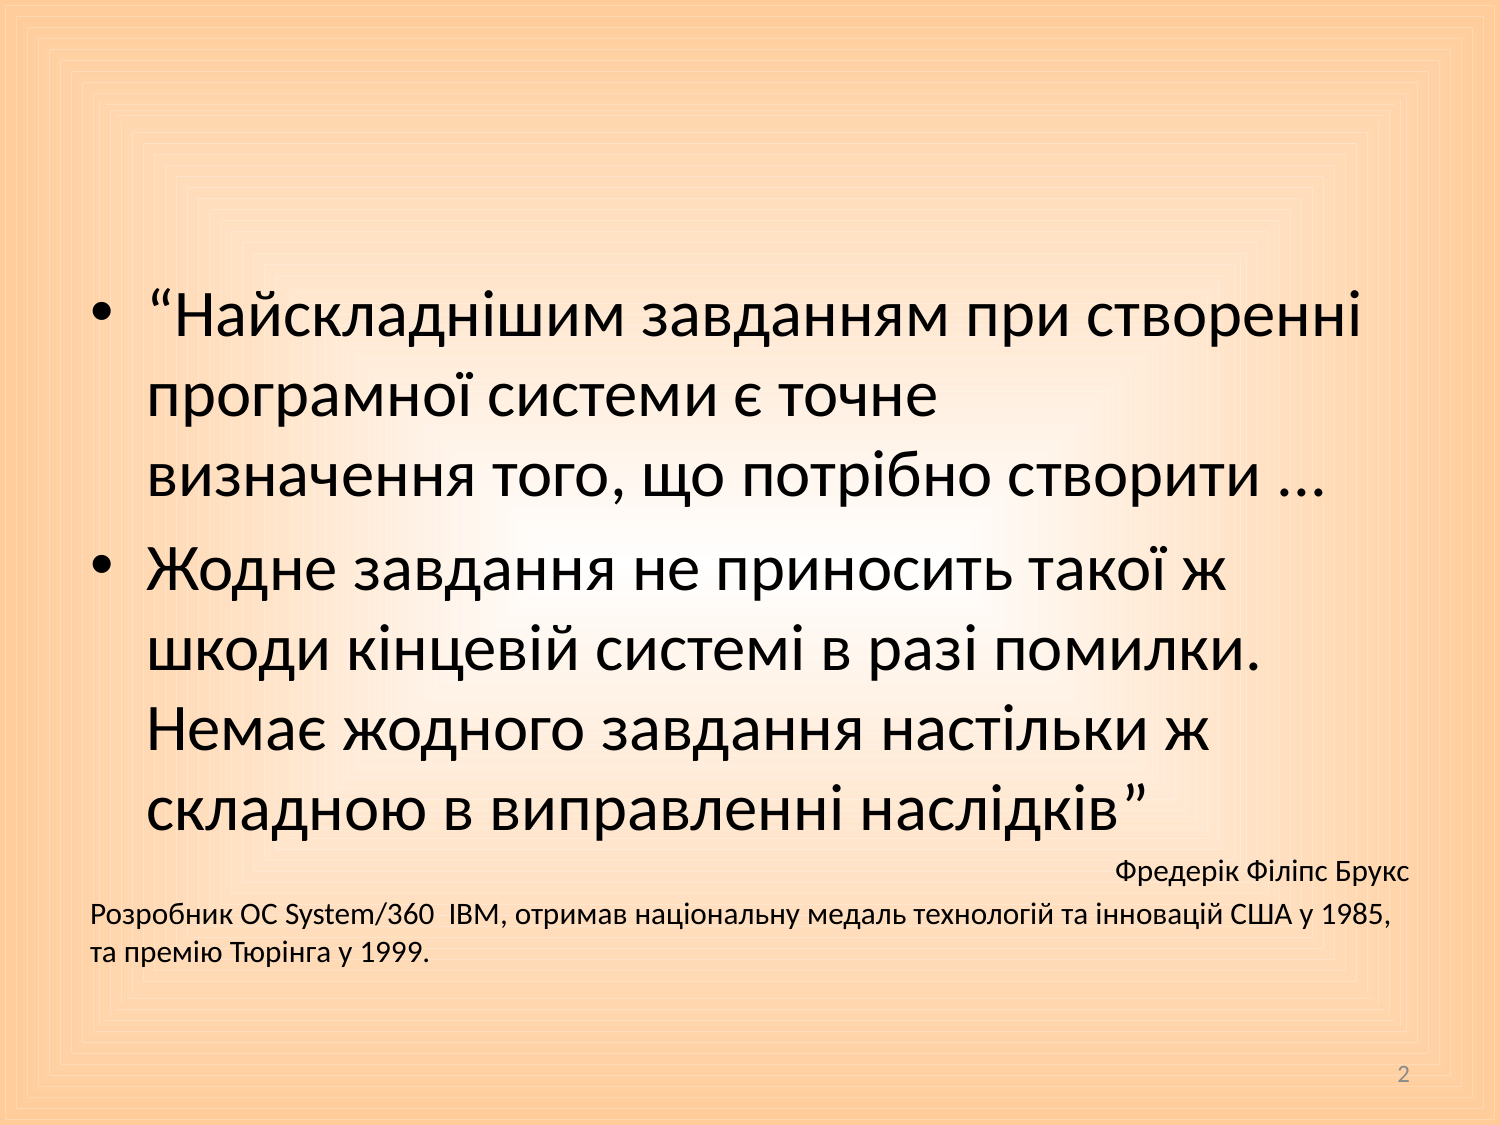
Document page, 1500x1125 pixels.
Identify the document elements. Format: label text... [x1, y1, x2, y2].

list “Найскладнішим завданням при створенні програмної системи є точне визначення того, що потрібно створити ... Жодне завдання не приносить такої ж шкоди кінцевій системі в разі помилки. Немає жодного завдання настільки ж складною в виправленні наслідків” Фредерік Філіпс Брукс Розробник ОС System/360 IBM, отримав національну медаль технологій та інновацій США у 1985, та премію Тюрінга у 1999. [75, 262, 1425, 1005]
slide_number 2 [1074, 1042, 1425, 1103]
